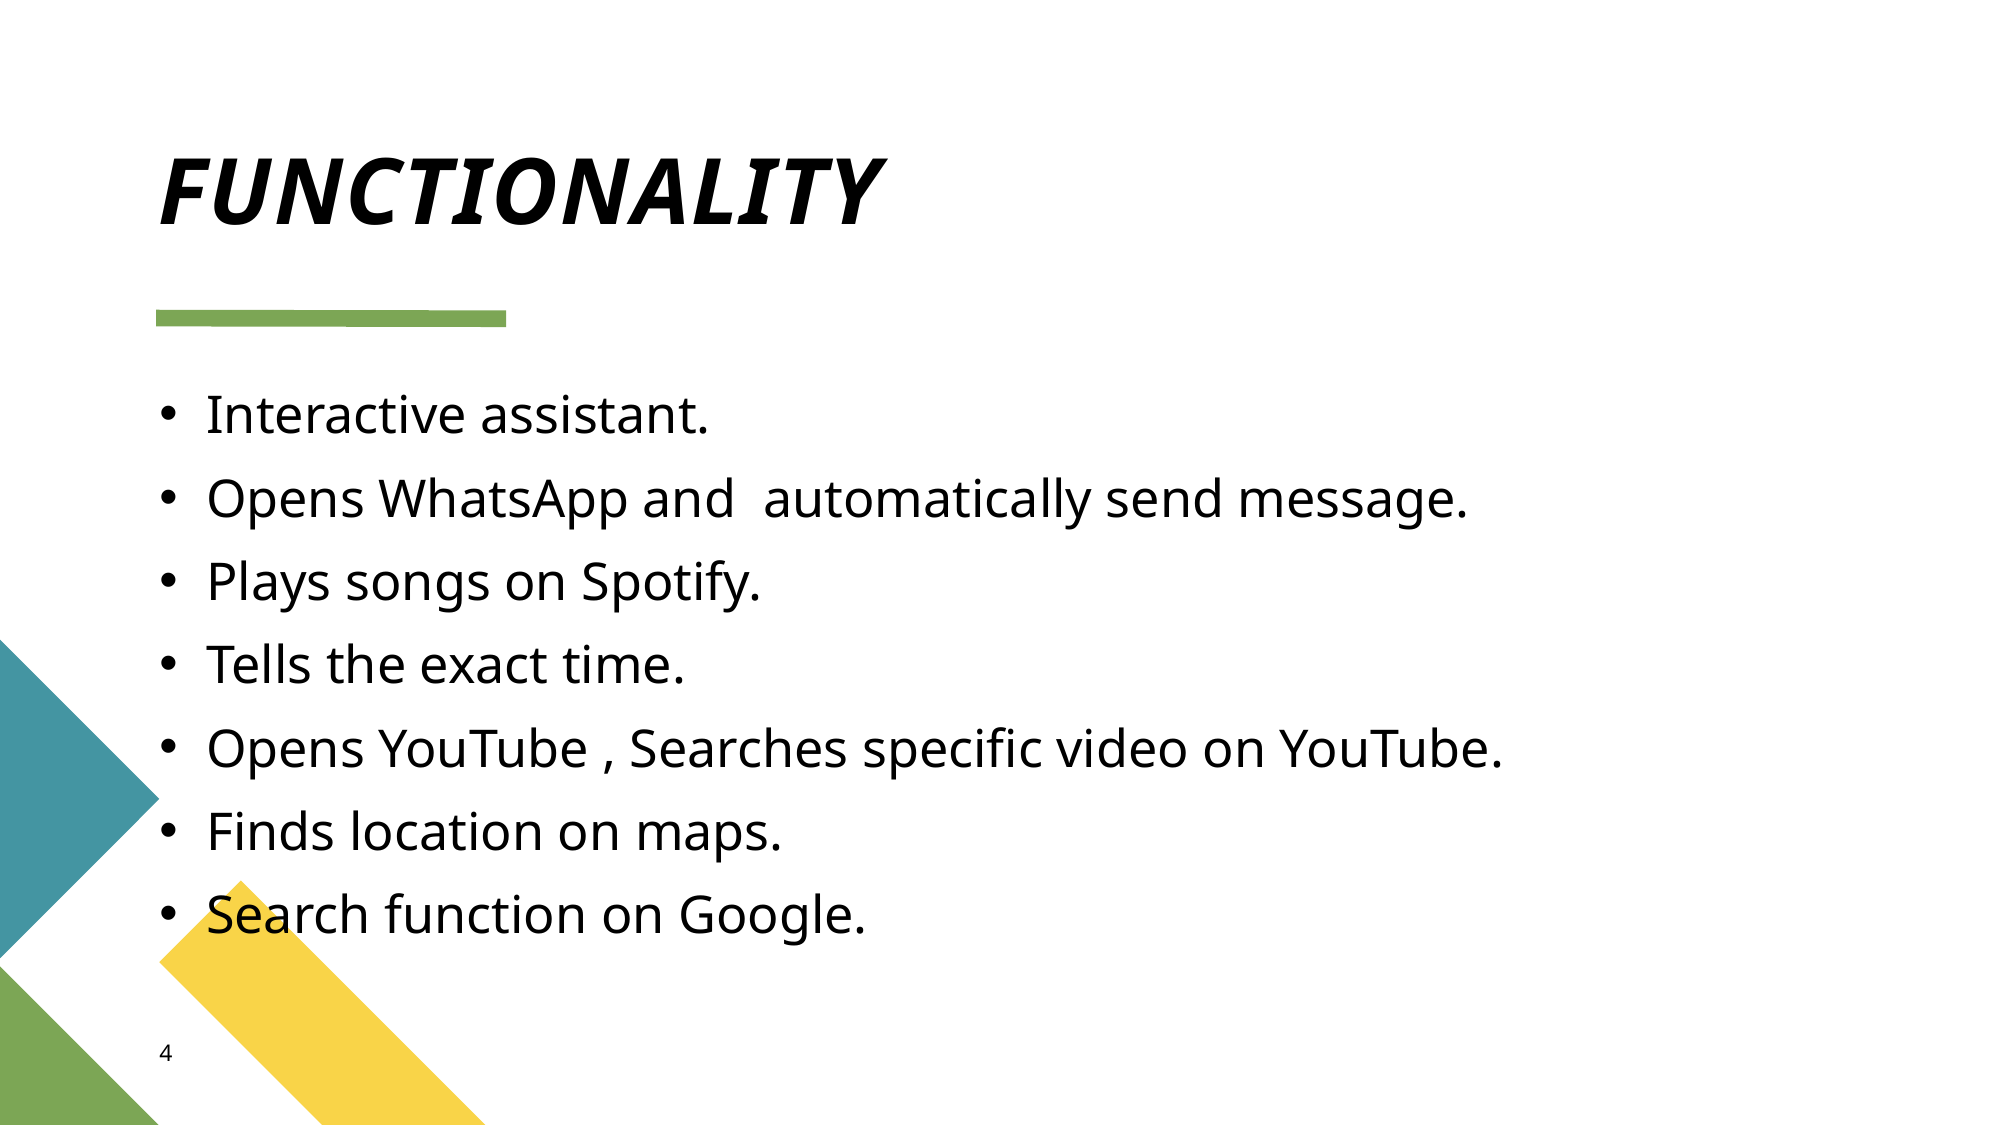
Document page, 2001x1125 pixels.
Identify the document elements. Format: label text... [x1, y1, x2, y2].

slide_number 4 [159, 1038, 246, 1080]
list Interactive assistant. Opens WhatsApp and automatically send message. Plays songs on Spotify. Tells the exact time. Opens YouTube , Searches specific video on YouTube. Finds location on maps. Search function on Google. [159, 381, 1911, 920]
title FUNCTIONALITY [158, 144, 969, 245]
